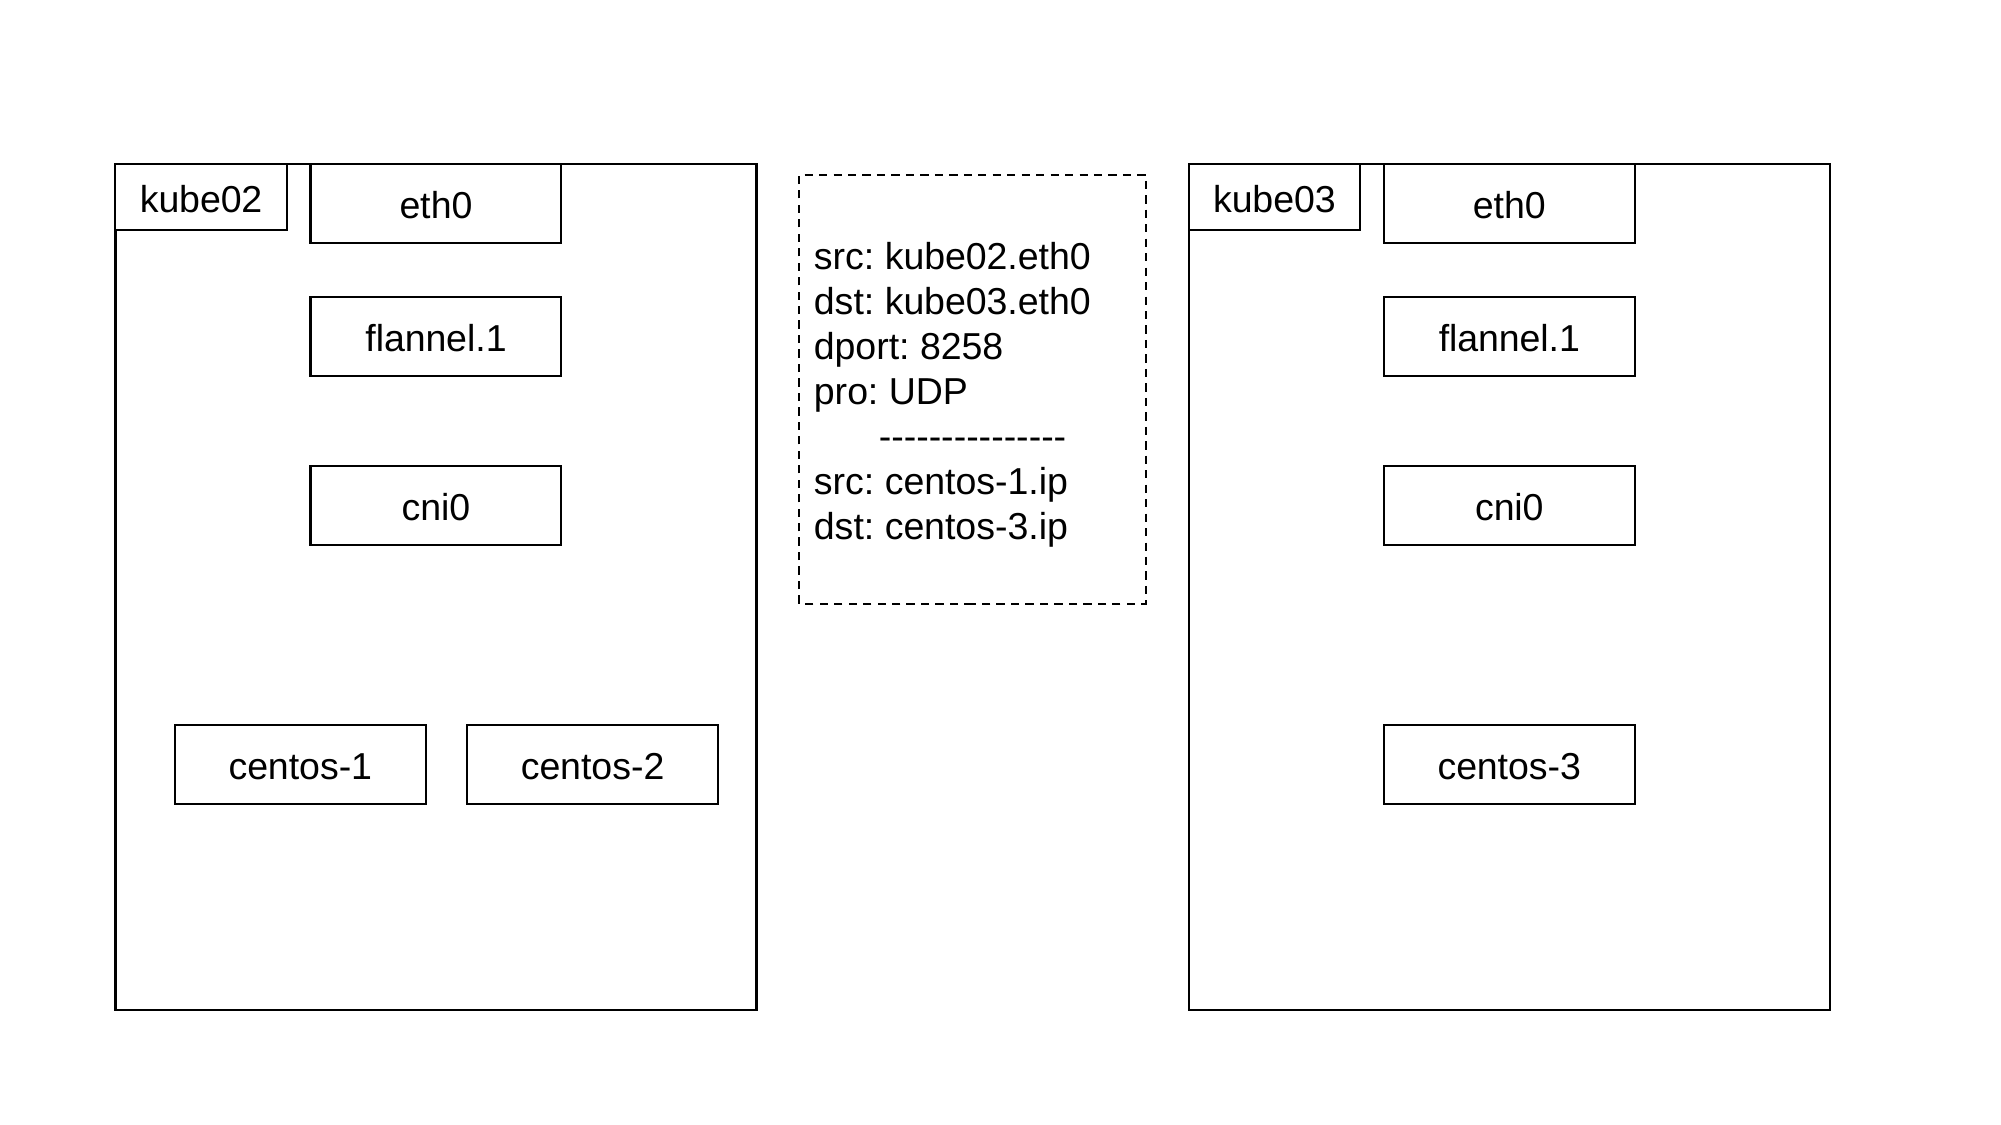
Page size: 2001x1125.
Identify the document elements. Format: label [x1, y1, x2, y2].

text_box [115, 164, 1830, 1011]
